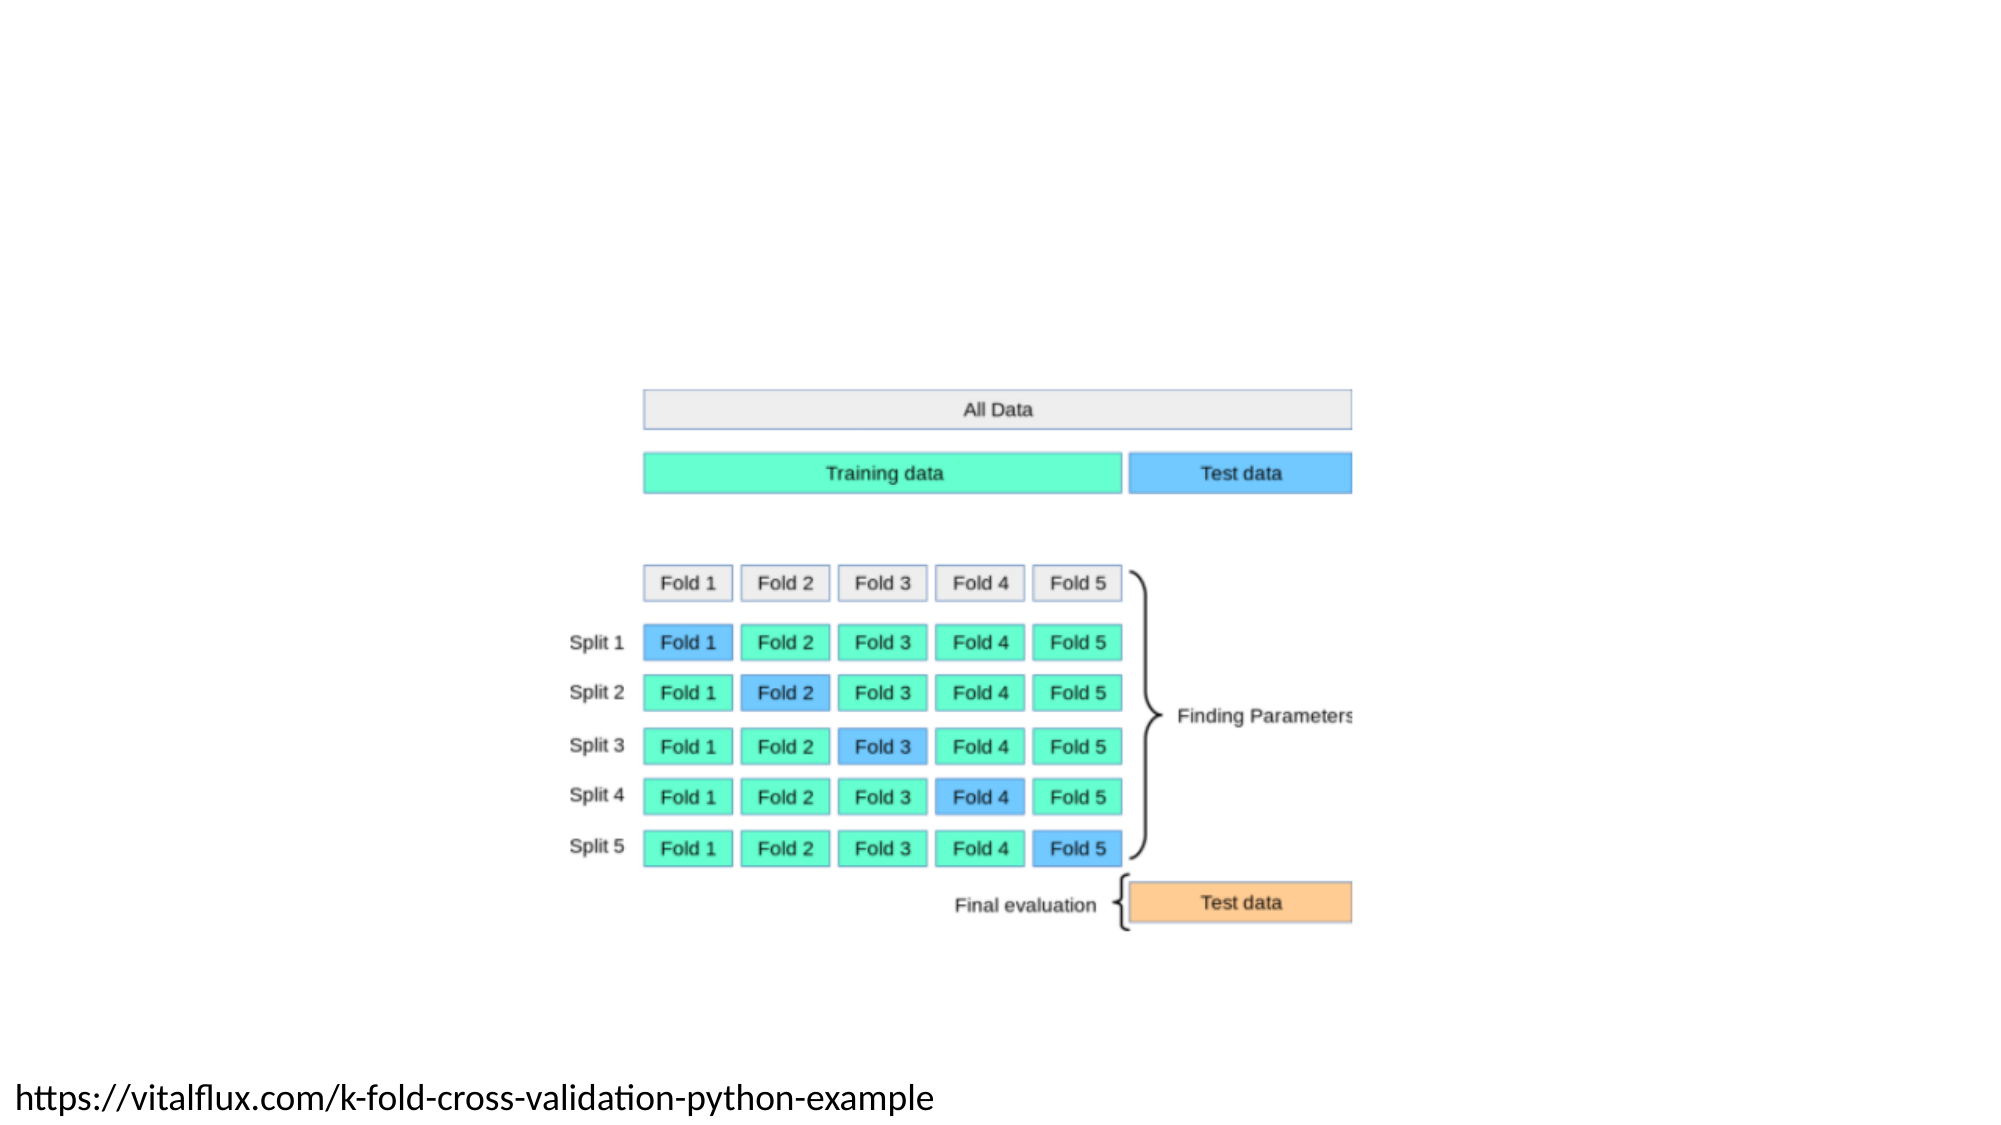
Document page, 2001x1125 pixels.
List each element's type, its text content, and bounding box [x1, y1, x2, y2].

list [463, 366, 1537, 947]
text_box https://vitalflux.com/k-fold-cross-validation-python-example [0, 1065, 1000, 1125]
